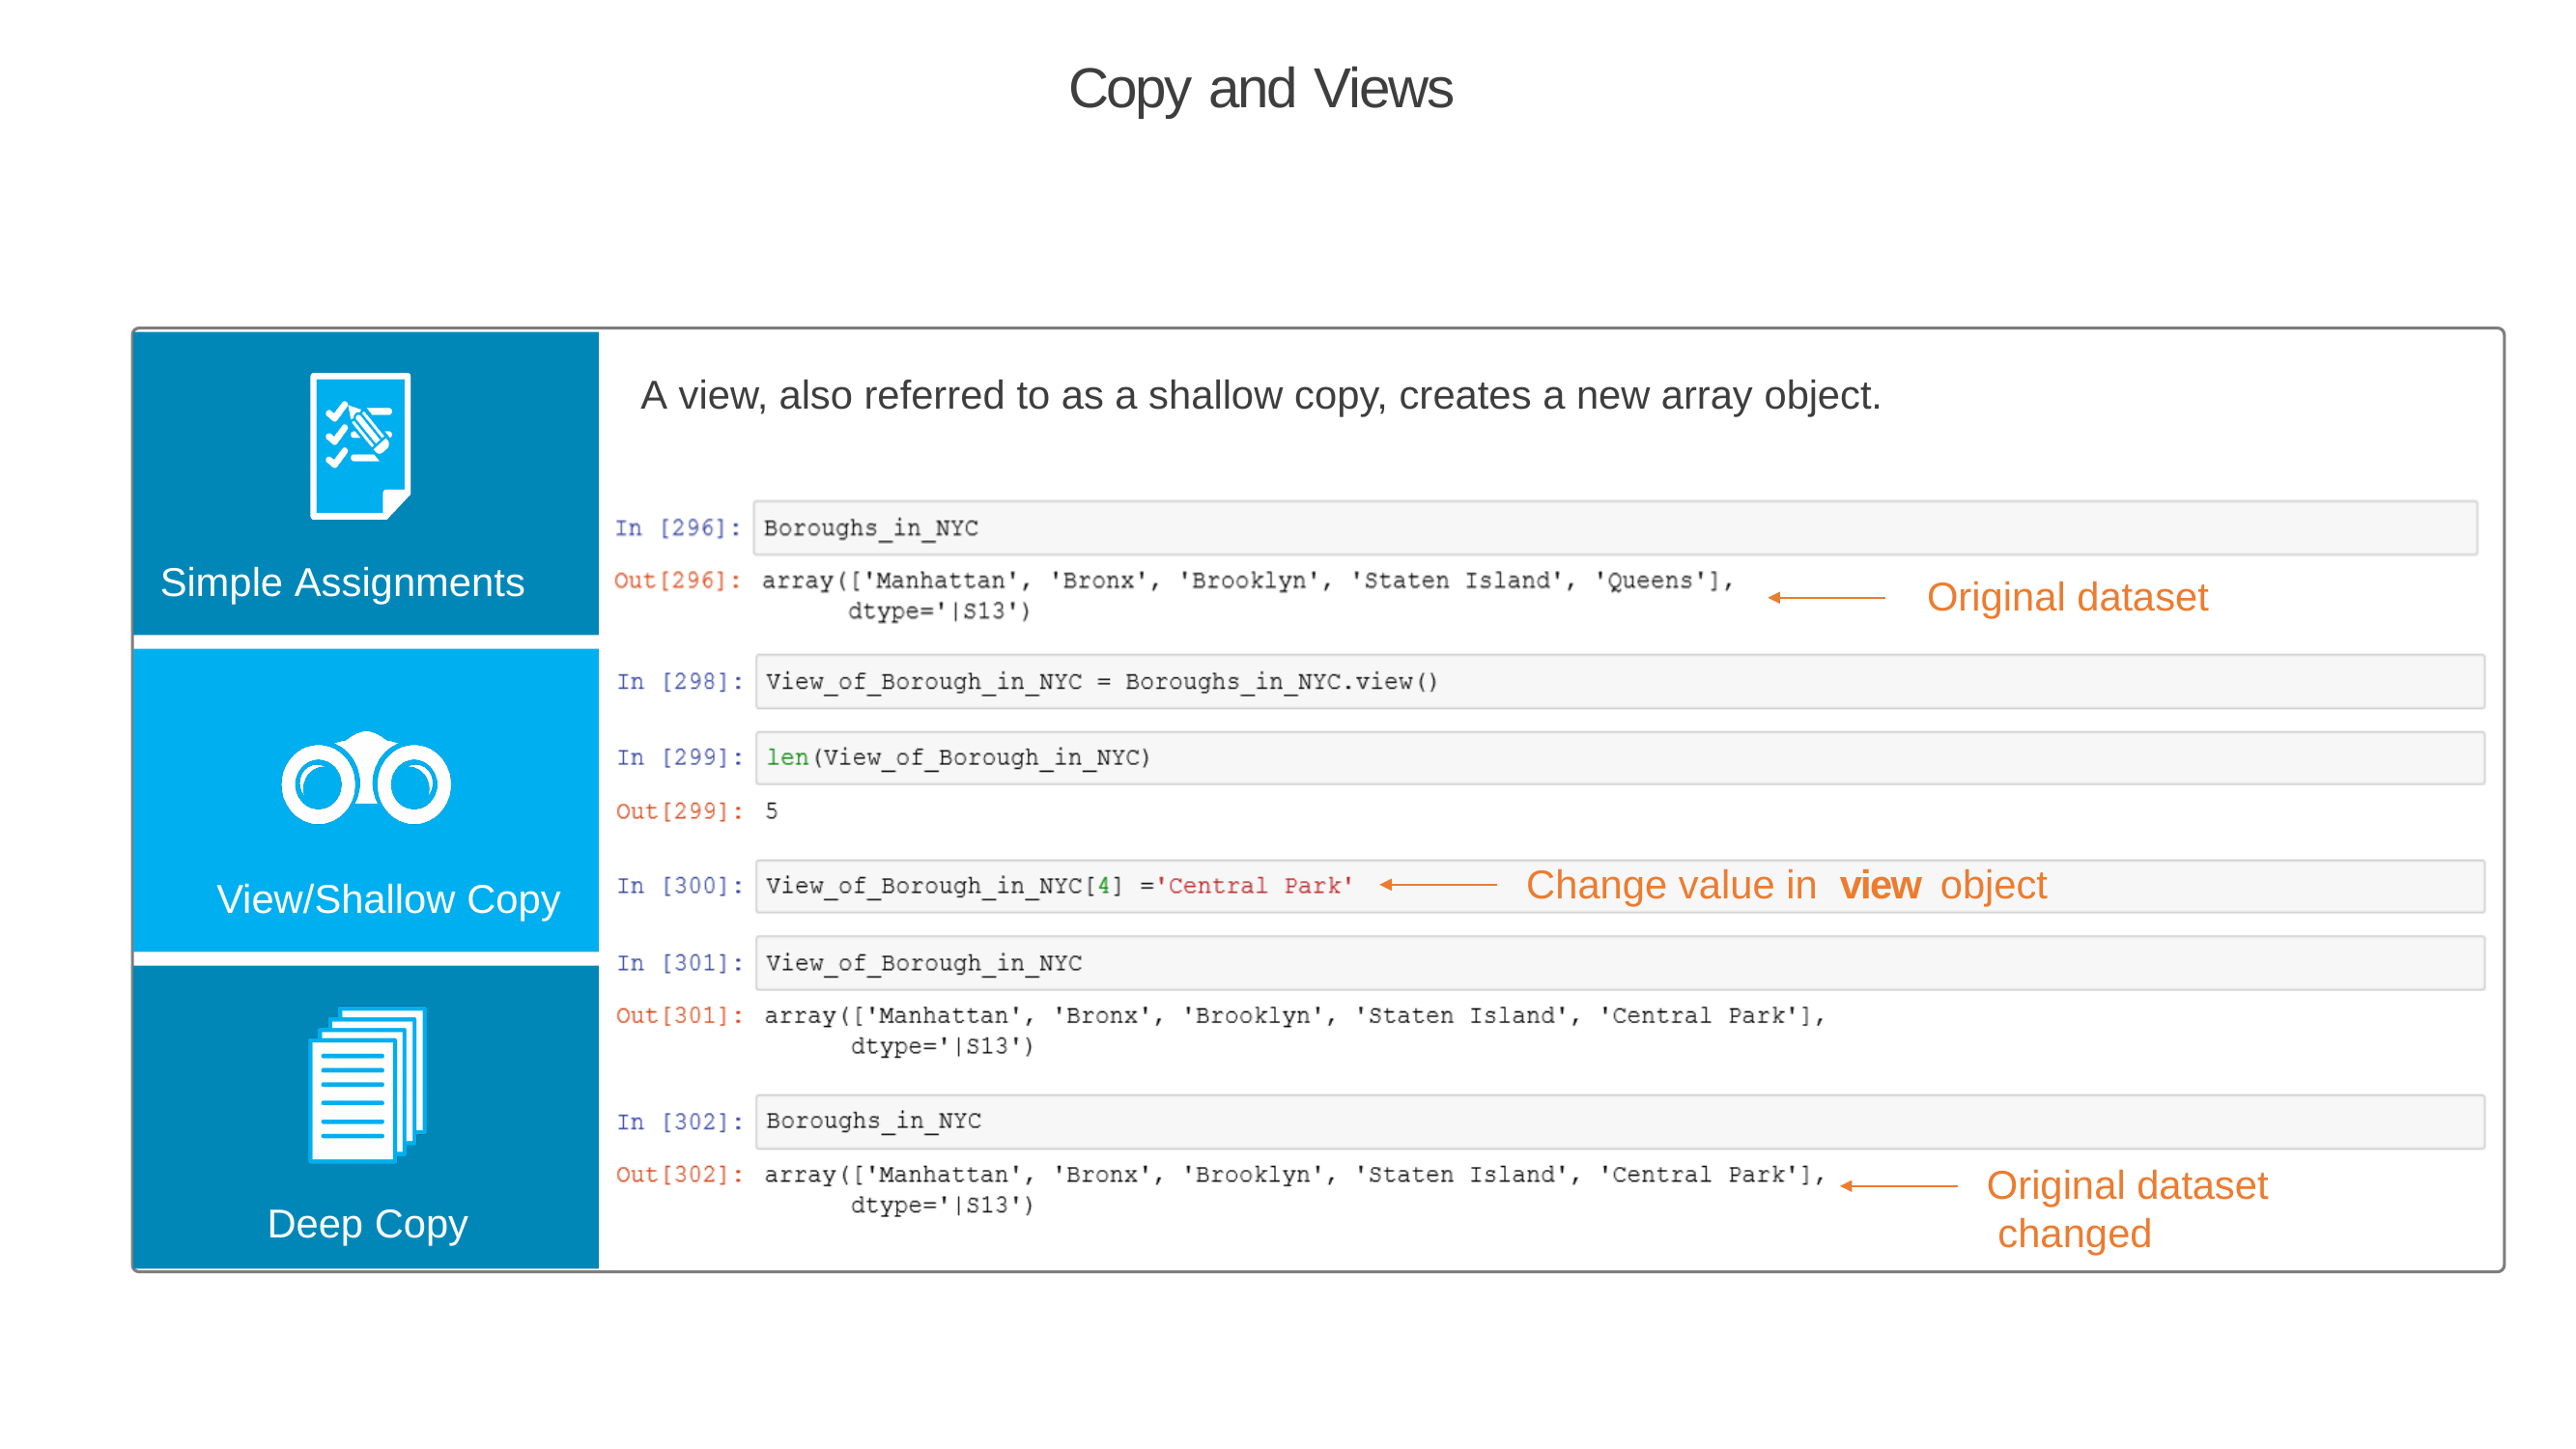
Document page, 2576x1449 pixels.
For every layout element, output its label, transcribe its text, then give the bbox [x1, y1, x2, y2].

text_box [133, 331, 1959, 1269]
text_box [270, 359, 463, 1172]
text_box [1959, 487, 2497, 1235]
title Copy and Views [1066, 0, 1478, 207]
text_box [133, 327, 2505, 1272]
text_box Original dataset changed [1984, 1235, 2271, 1256]
text_box Simple Assignments [132, 327, 599, 605]
